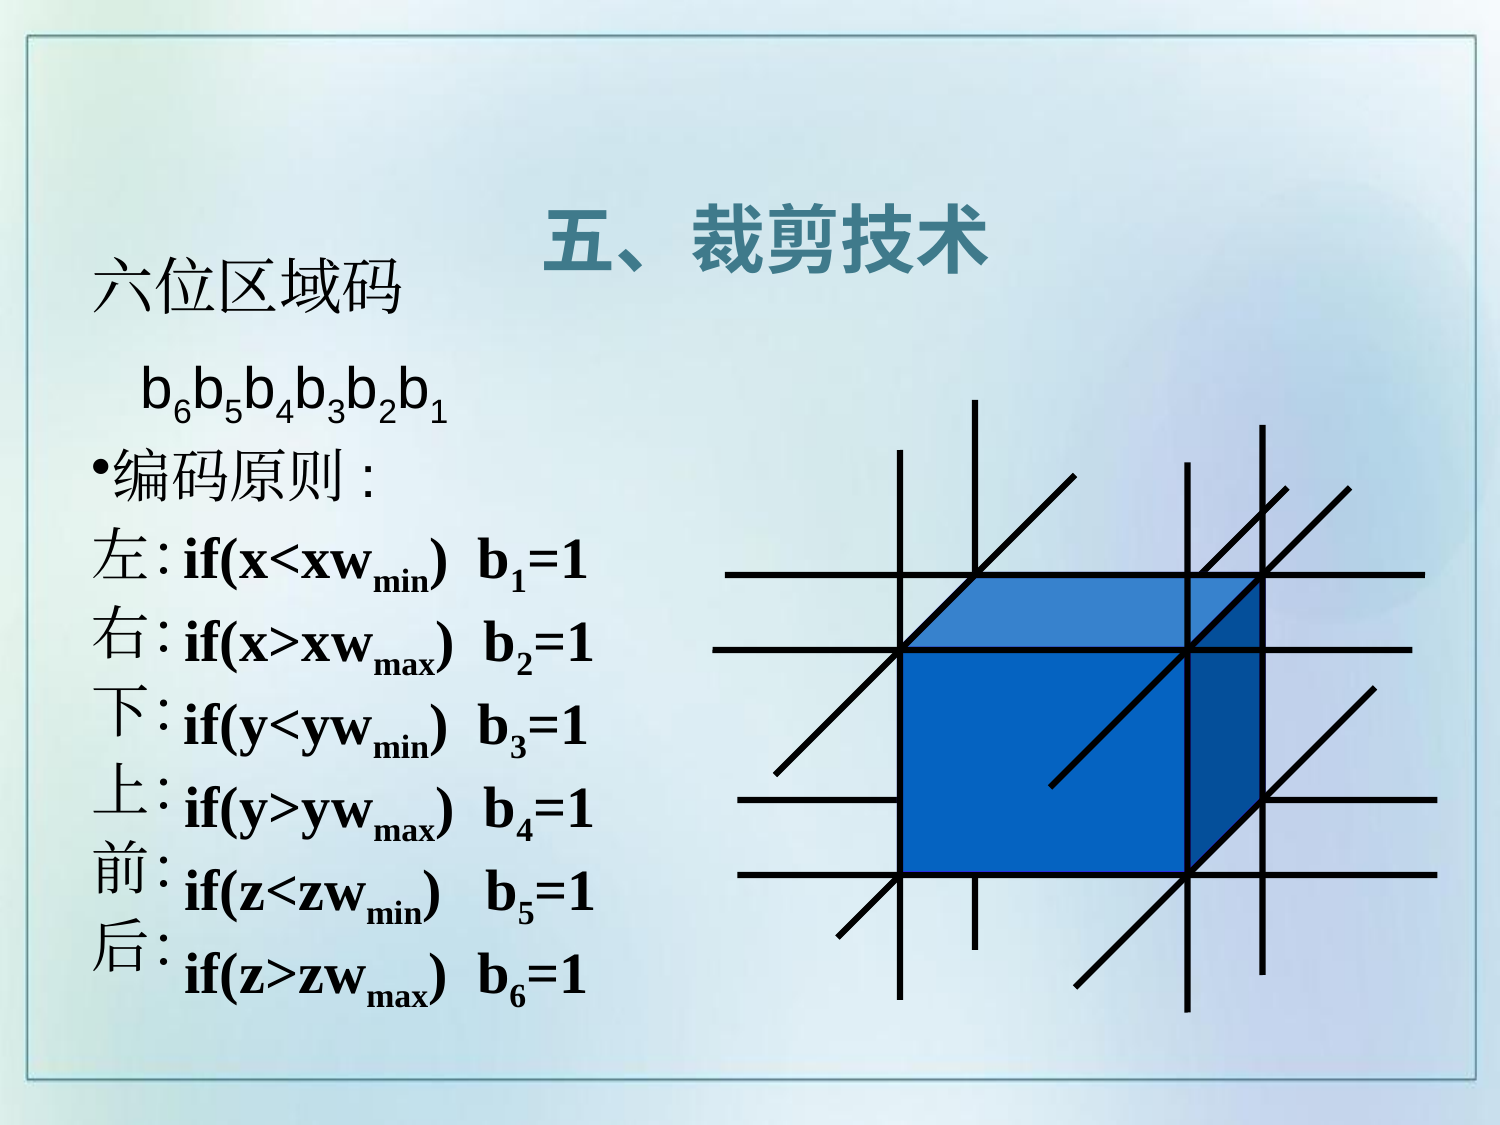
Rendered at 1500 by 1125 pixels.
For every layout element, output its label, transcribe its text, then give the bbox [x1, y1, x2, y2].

text_box 五、裁剪技术 [64, 184, 1466, 290]
text_box if(z>zwmax) b6=1 [169, 927, 604, 1022]
text_box if(x>xwmax) b2=1 [169, 595, 611, 690]
text_box if(y>ywmax) b4=1 [169, 761, 611, 844]
text_box if(y<ywmin) b3=1 [169, 678, 605, 761]
text_box if(z<zwmin) b5=1 [169, 844, 613, 939]
picture [0, 0, 1500, 1125]
text_box if(x<xwmin) b1=1 [169, 512, 605, 595]
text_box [712, 399, 1438, 1013]
list 六位区域码 b6b5b4b3b2b1 编码原则: 左： 右： 下： 上： 前： 后： [76, 290, 575, 985]
